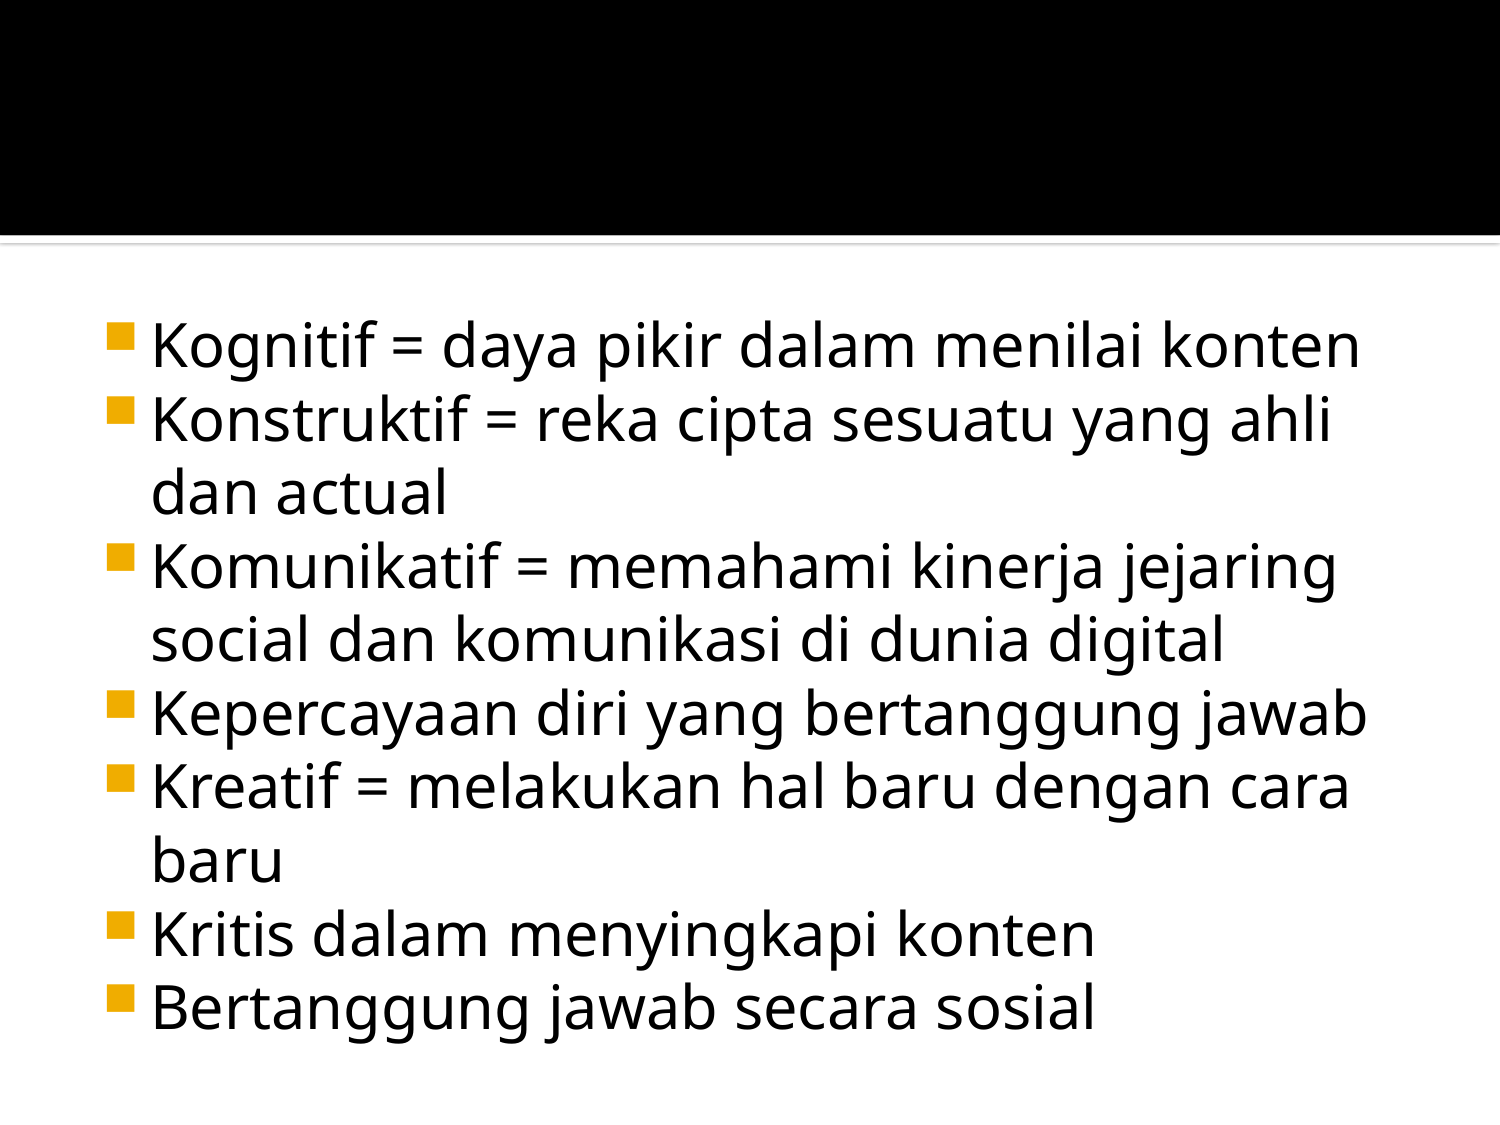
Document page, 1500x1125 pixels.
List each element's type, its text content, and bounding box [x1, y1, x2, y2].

list Kognitif = daya pikir dalam menilai konten Konstruktif = reka cipta sesuatu yang ahli dan actual Komunikatif = memahami kinerja jejaring social dan komunikasi di dunia digital Kepercayaan diri yang bertanggung jawab Kreatif = melakukan hal baru dengan cara baru Kritis dalam menyingkapi konten Bertanggung jawab secara sosial [75, 291, 1425, 1050]
